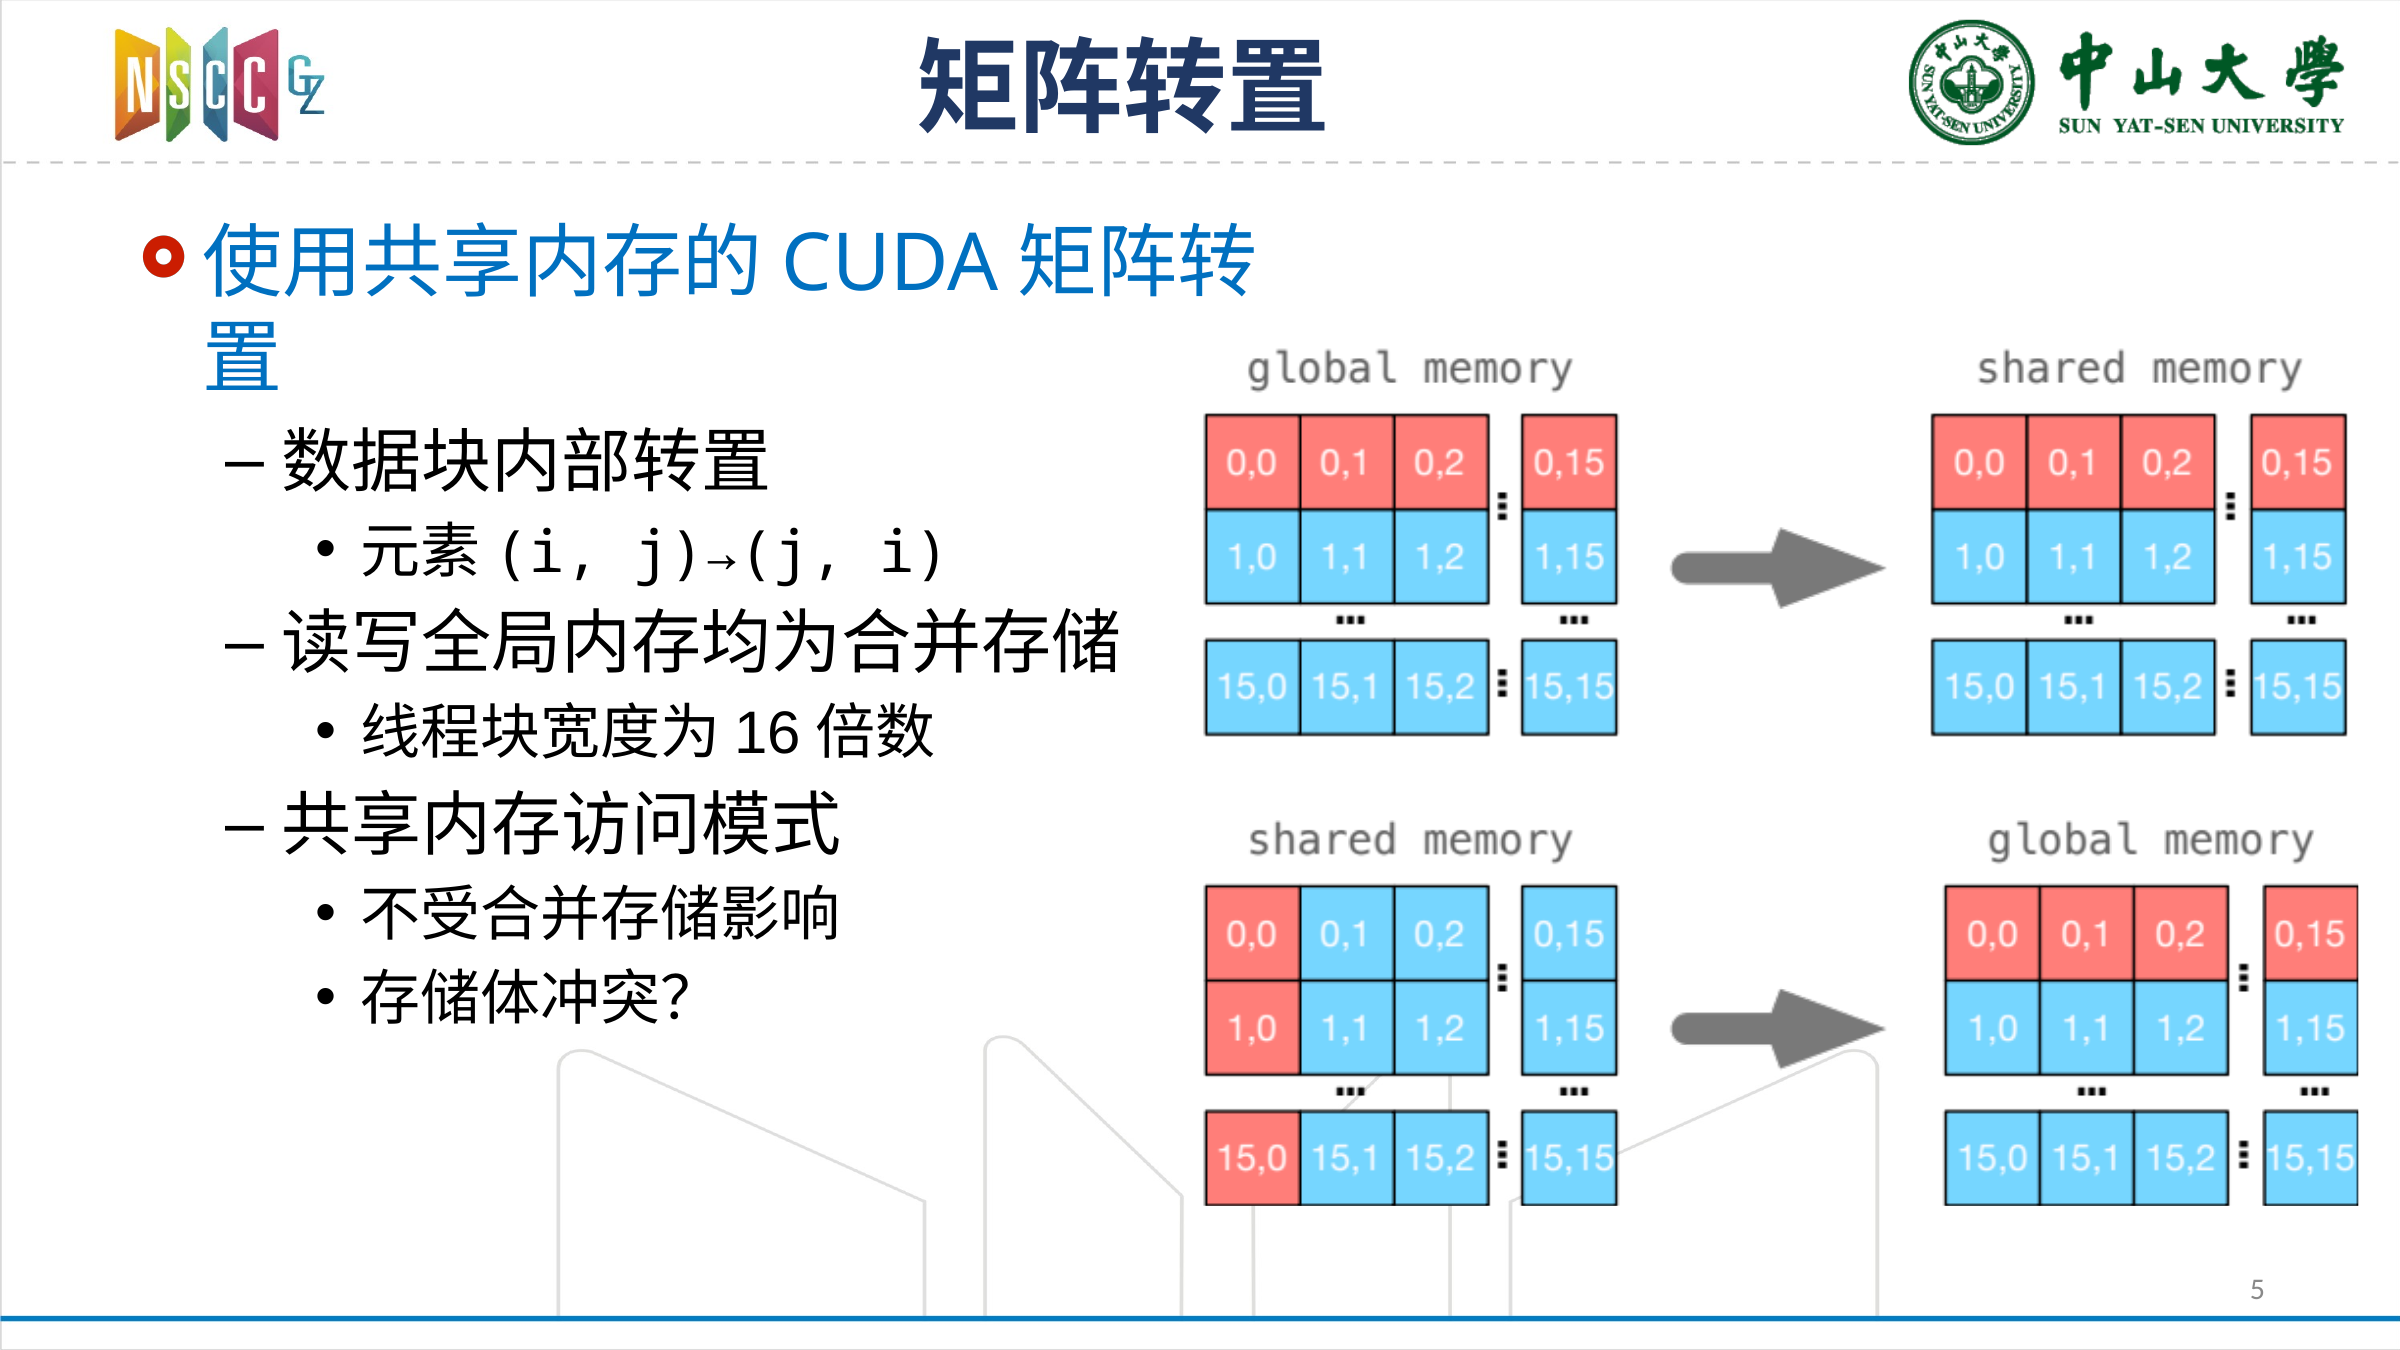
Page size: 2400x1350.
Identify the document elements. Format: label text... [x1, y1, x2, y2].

title 矩阵转置 [349, 13, 1897, 153]
list 使用共享内存的CUDA矩阵转置 数据块内部转置 元素(i, j)→(j, i) 读写全局内存均为合并存储 线程块宽度为16倍数 共享内存访问模式 不受合并存储影响 存储体冲突？ [120, 202, 1330, 1206]
picture [0, 0, 2400, 1350]
slide_number 5 [1719, 1251, 2280, 1324]
